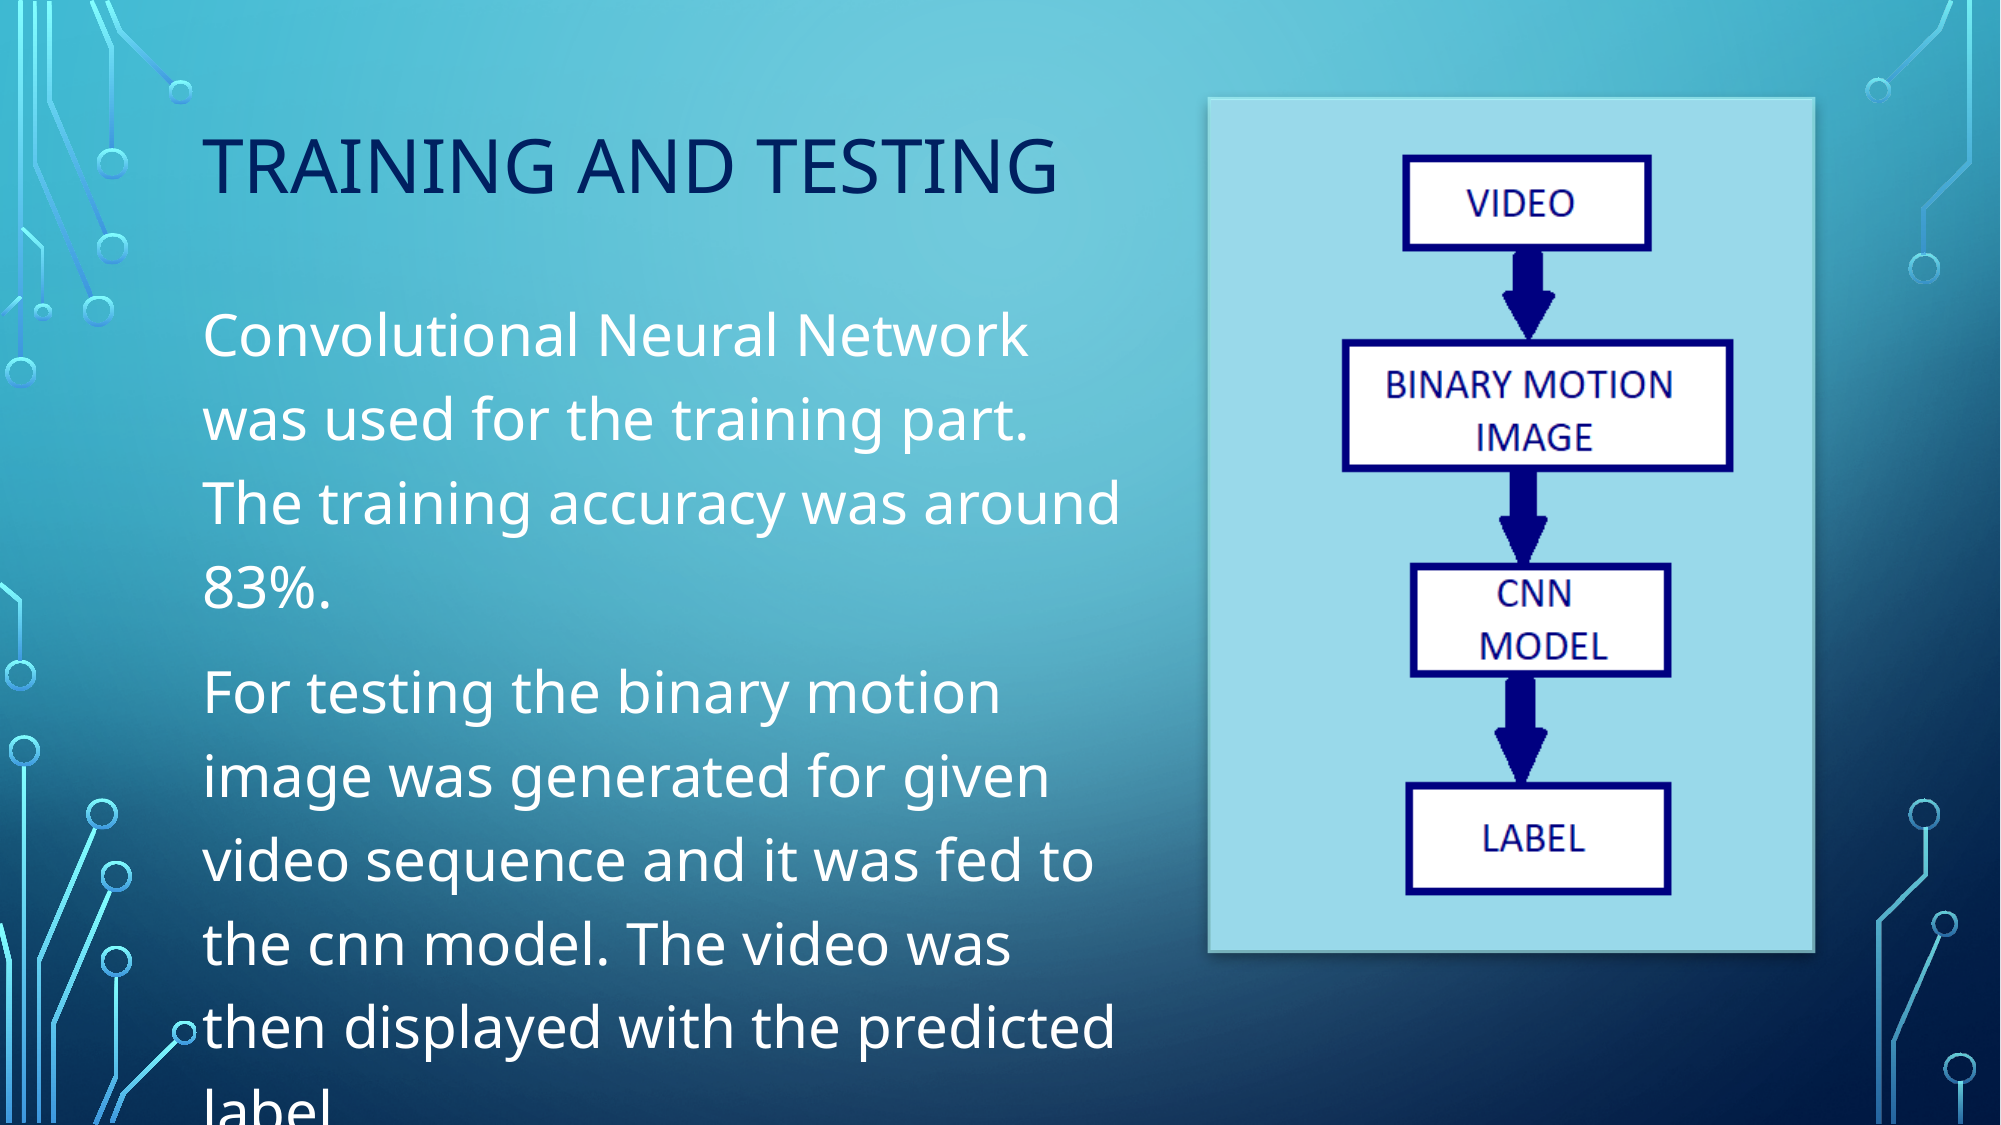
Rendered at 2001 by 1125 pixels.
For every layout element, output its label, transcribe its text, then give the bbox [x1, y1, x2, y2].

title Training and testing [187, 54, 1161, 218]
picture [1210, 99, 1813, 951]
list Convolutional Neural Network was used for the training part. The training accuracy was around 83%. For testing the binary motion image was generated for given video sequence and it was fed to the cnn model. The video was then displayed with the predicted label. [187, 276, 1161, 986]
